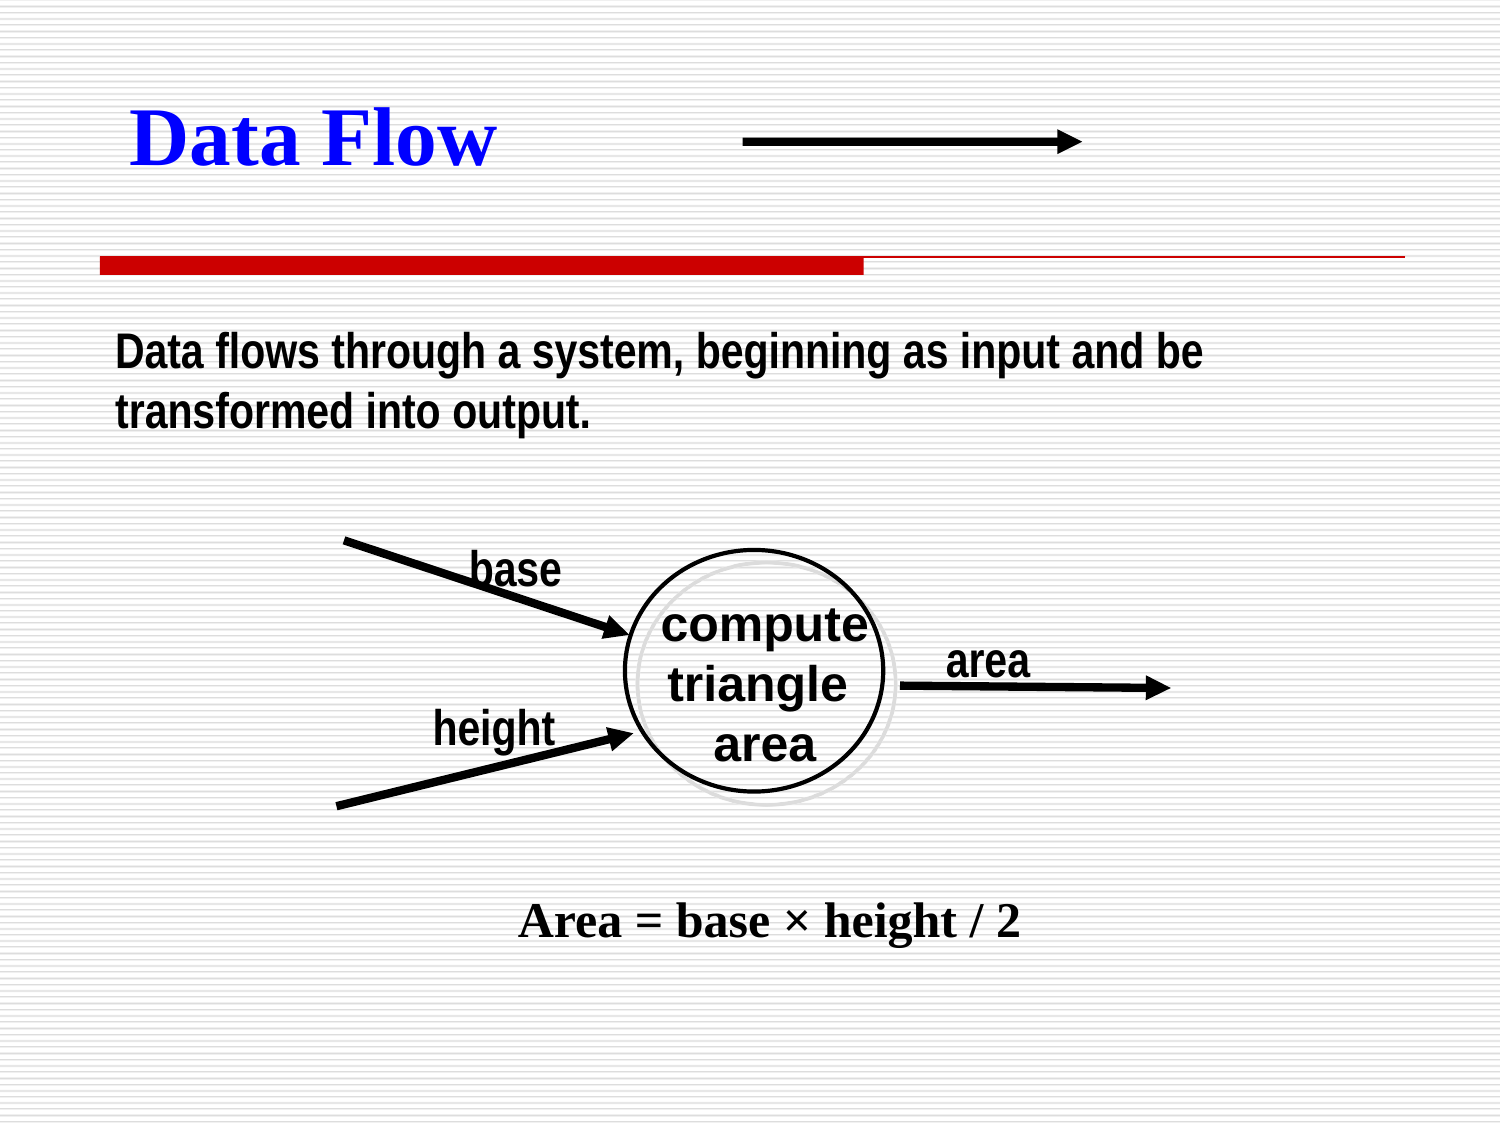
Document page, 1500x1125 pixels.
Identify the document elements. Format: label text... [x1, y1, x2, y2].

text_box height [417, 687, 571, 763]
text_box base [454, 528, 578, 604]
text_box [535, 604, 630, 637]
text_box [624, 634, 631, 708]
text_box [664, 549, 844, 584]
text_box Data flows through a system, beginning as input and be transformed into output. [100, 311, 1426, 446]
picture [0, 0, 1500, 1125]
text_box [1046, 681, 1171, 695]
text_box Data Flow [115, 82, 1164, 182]
text_box compute triangle area [631, 584, 898, 840]
text_box area [931, 620, 1046, 695]
text_box Area = base × height / 2 [502, 879, 1037, 955]
text_box [571, 730, 634, 749]
text_box [742, 135, 1083, 148]
